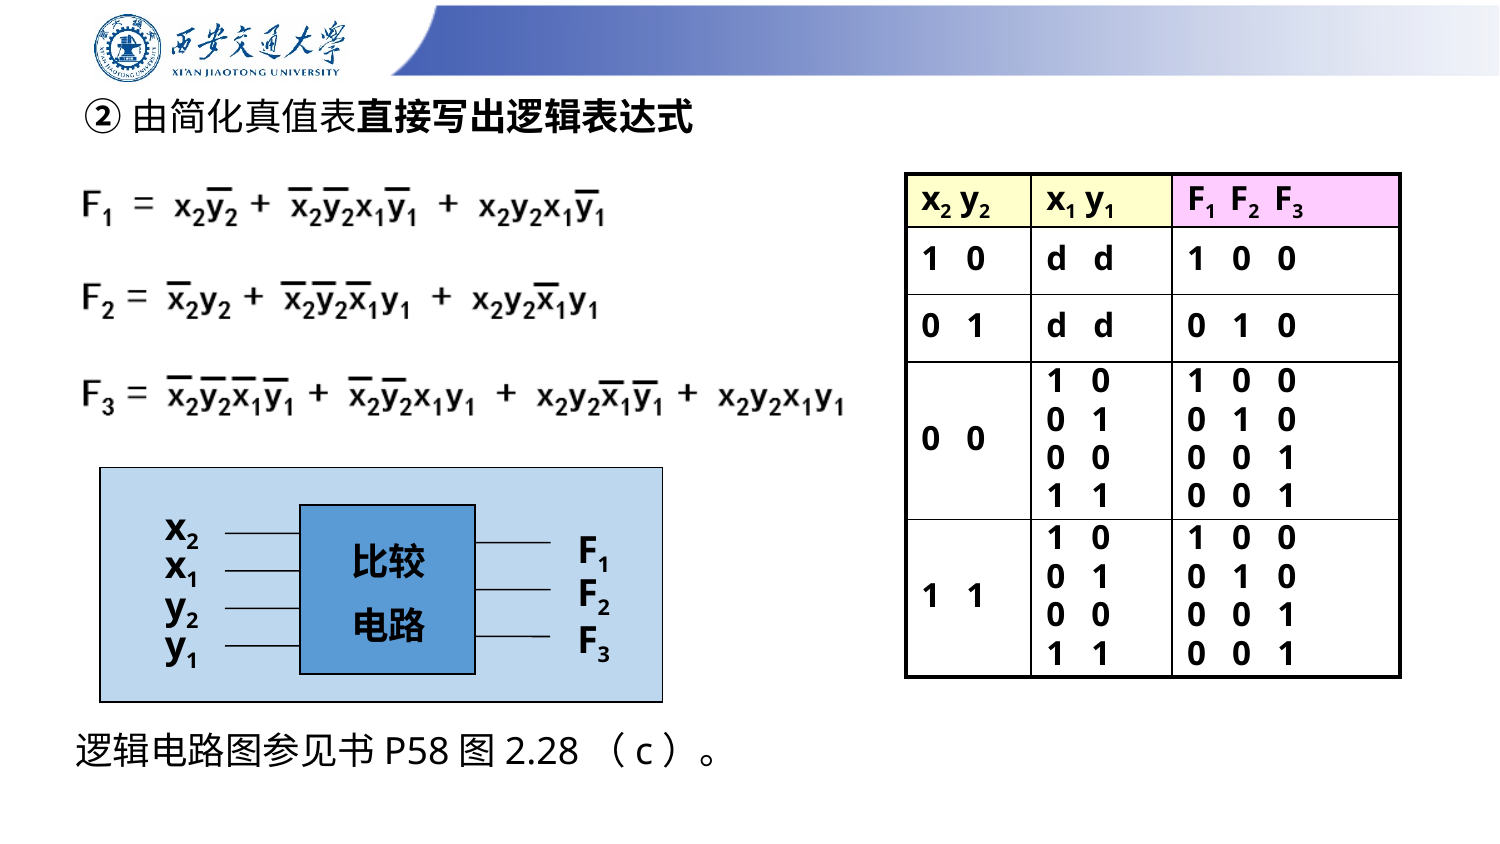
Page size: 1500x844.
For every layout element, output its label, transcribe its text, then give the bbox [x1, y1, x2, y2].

table_cell 1 0 0 1 0 0 1 1 [1032, 363, 1171, 519]
text_box 逻辑电路图参见书P58图2.28（c）。 [60, 719, 801, 780]
table_cell 0 1 0 [1173, 295, 1398, 361]
table_header F1 F2 F3 [1173, 176, 1398, 226]
table_header x1 y1 [1032, 176, 1171, 226]
table_cell 1 0 0 [1173, 228, 1398, 294]
title ②由简化真值表直接写出逻辑表达式 [70, 91, 1133, 176]
table_cell 0 1 [908, 295, 1030, 361]
table_cell 1 0 0 1 0 0 1 1 [1032, 520, 1171, 675]
picture [0, 0, 1500, 844]
table_header x2 y2 [908, 176, 1030, 226]
table_cell 1 0 0 0 1 0 0 0 1 0 0 1 [1173, 363, 1398, 519]
table_cell d d [1032, 295, 1171, 361]
table_cell d d [1032, 228, 1171, 294]
table_cell 0 0 [908, 363, 1030, 519]
table_cell 1 0 0 0 1 0 0 0 1 0 0 1 [1173, 520, 1398, 675]
table_cell 1 0 [908, 228, 1030, 294]
table_cell 1 1 [908, 520, 1030, 675]
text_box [99, 467, 663, 703]
